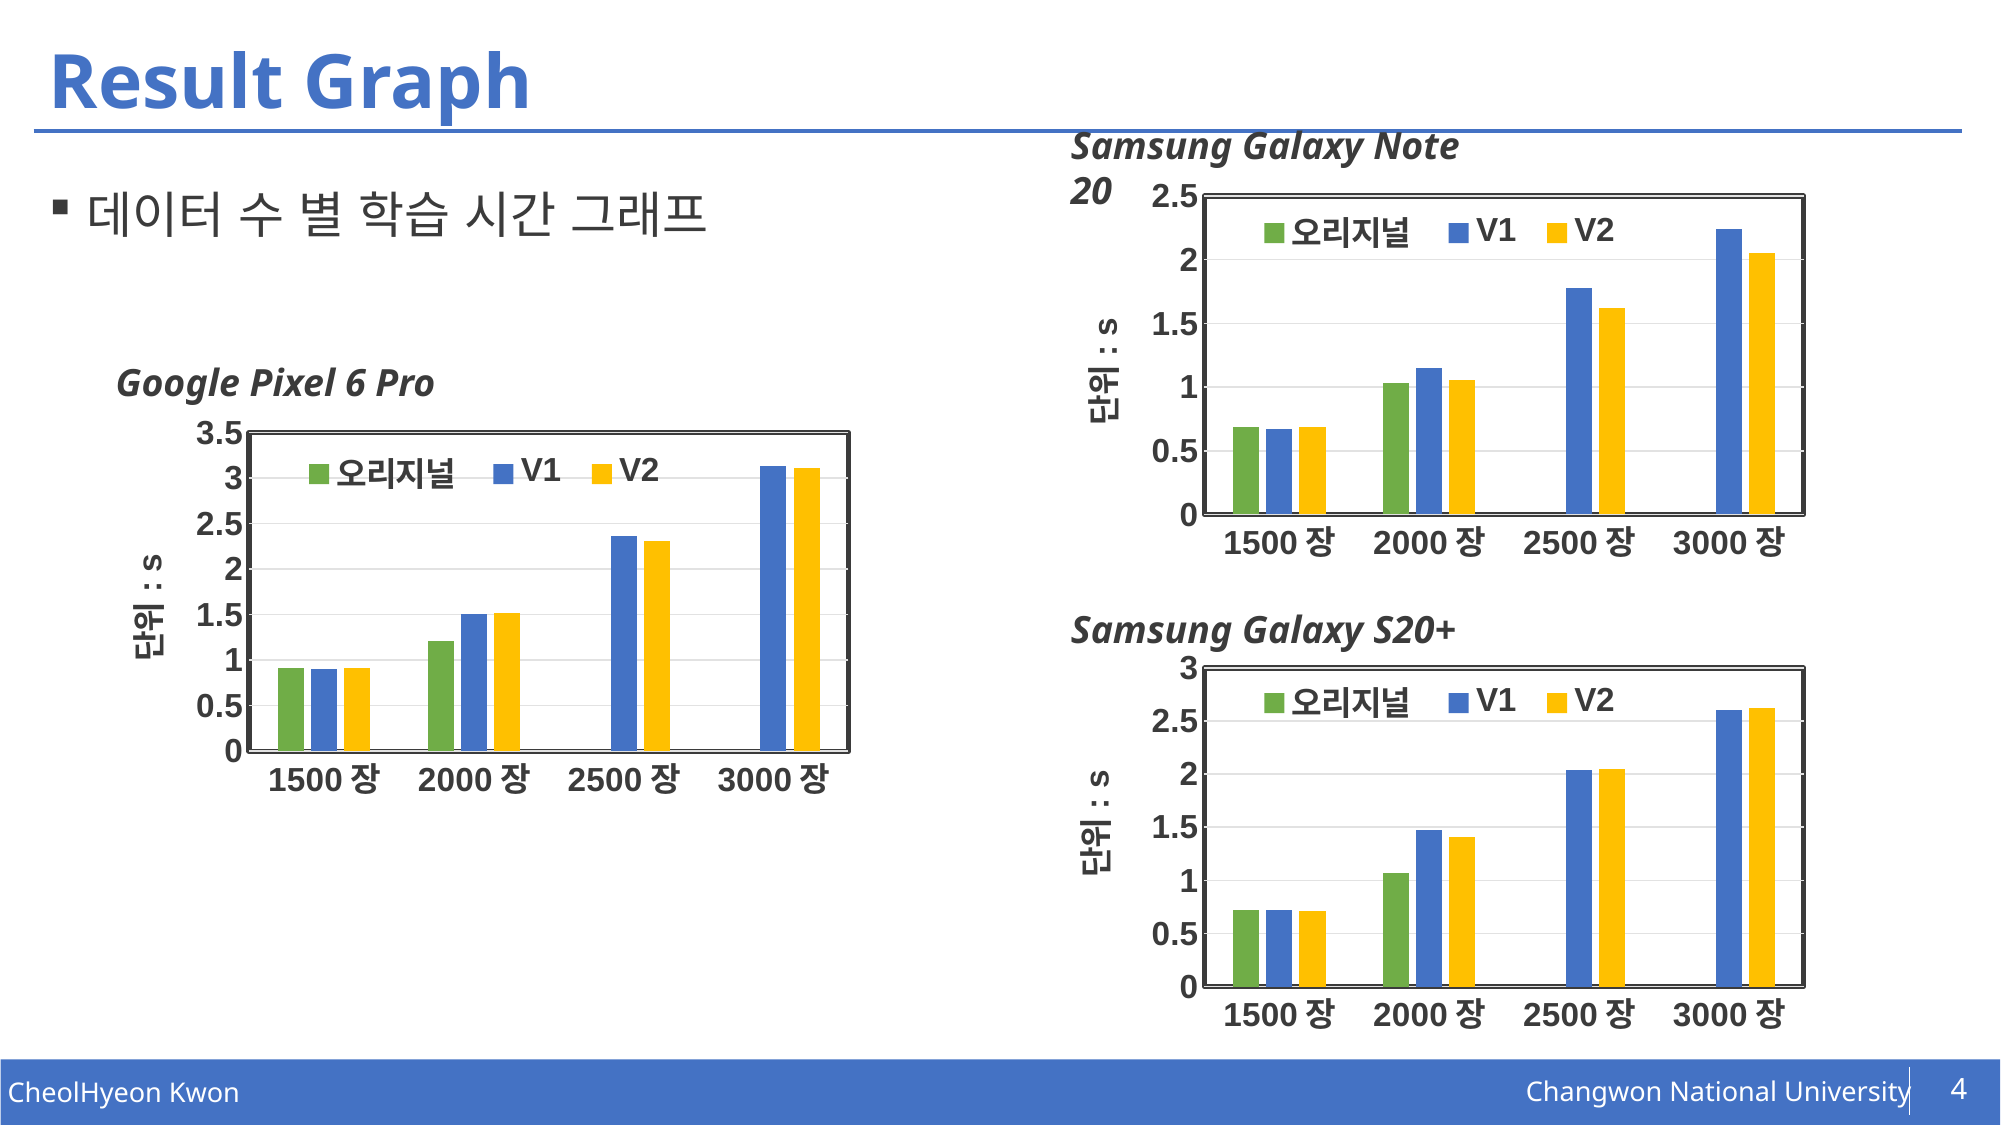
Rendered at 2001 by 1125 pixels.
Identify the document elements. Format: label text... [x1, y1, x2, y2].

chart [1055, 175, 1824, 589]
text_box Google Pixel 6 Pro [100, 351, 571, 411]
chart [100, 411, 869, 826]
chart [1055, 647, 1824, 1061]
slide_number 4 [1922, 1060, 1996, 1121]
title Result Graph [33, 27, 1963, 143]
text_box Samsung Galaxy S20+ [1056, 598, 1526, 647]
text_box Samsung Galaxy Note 20 [1056, 114, 1526, 175]
list 데이터 수 별 학습 시간 그래프 [33, 152, 1963, 997]
